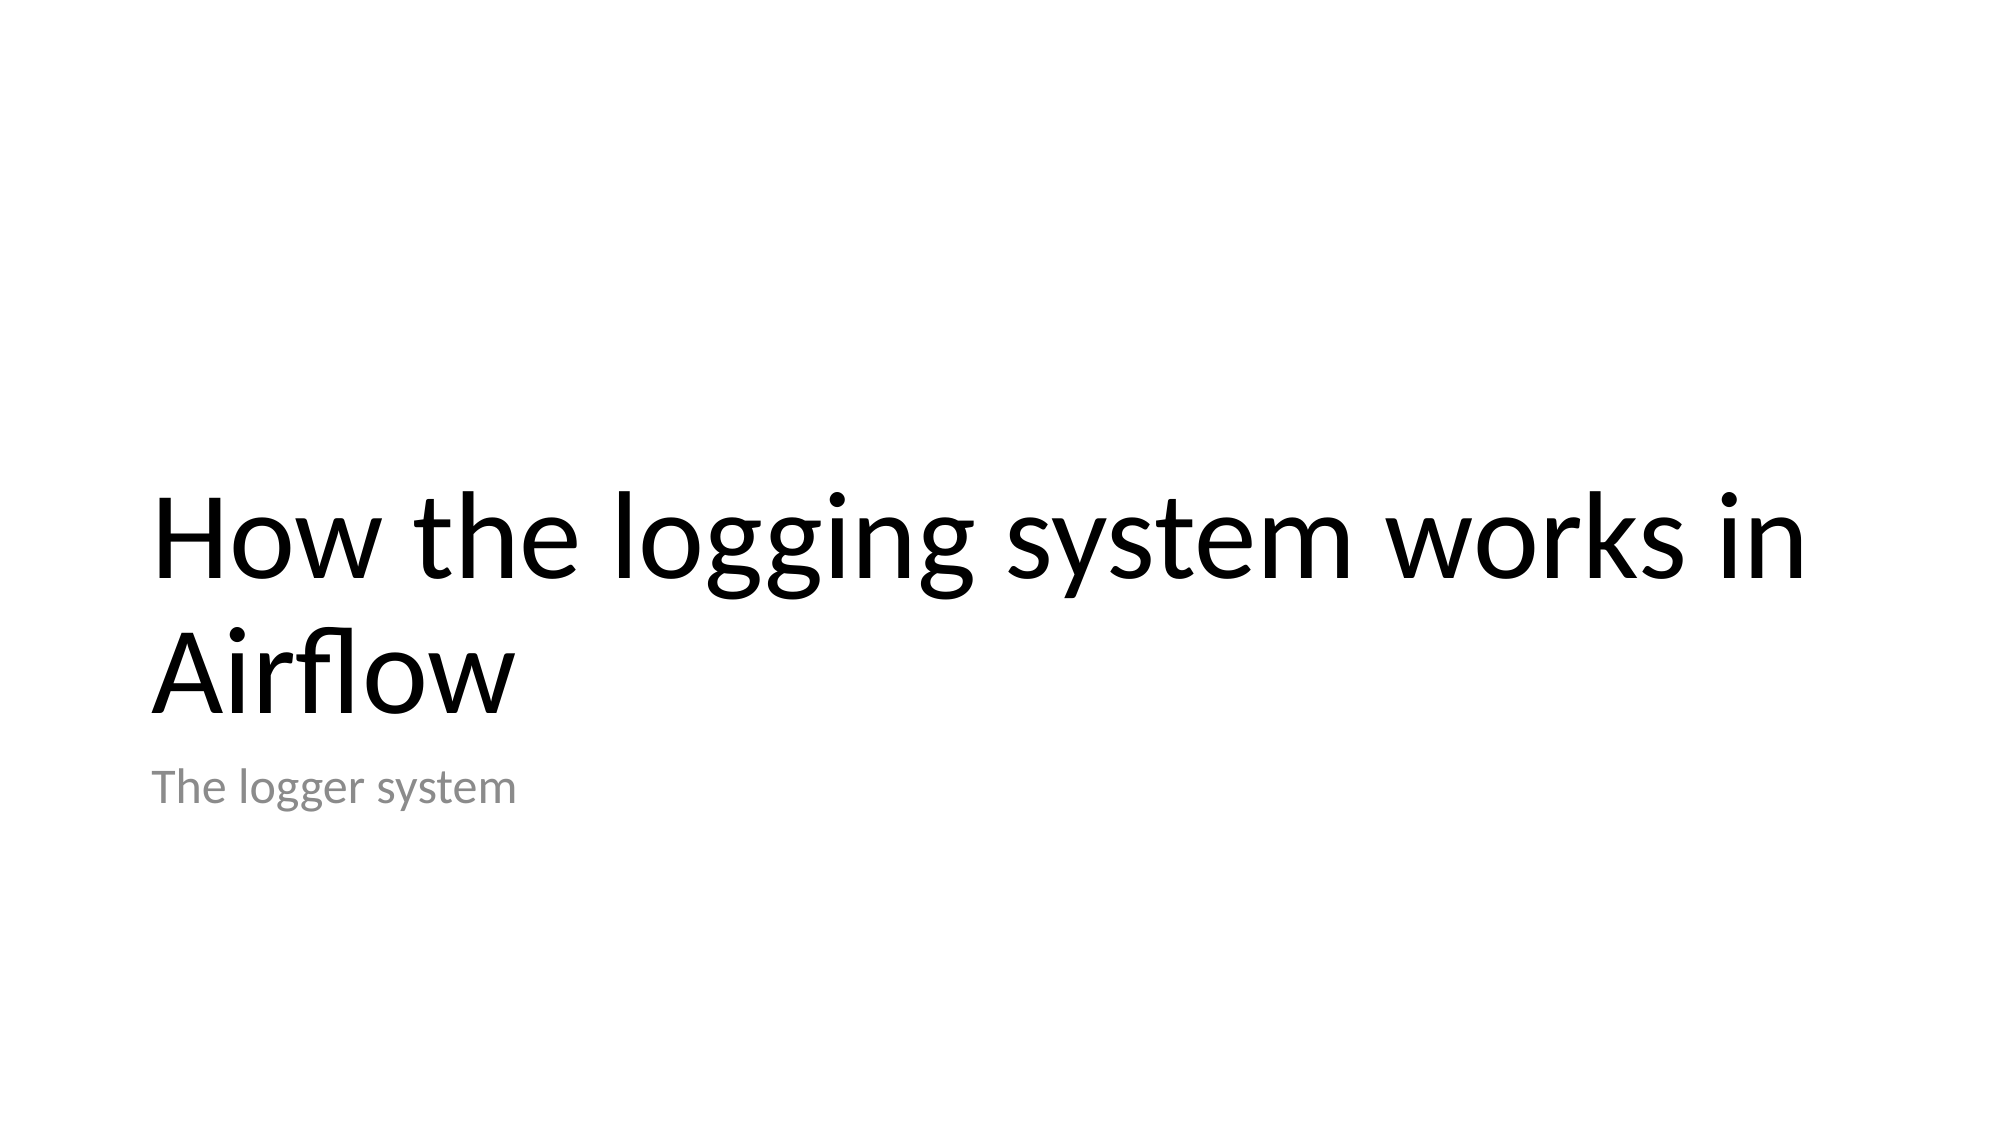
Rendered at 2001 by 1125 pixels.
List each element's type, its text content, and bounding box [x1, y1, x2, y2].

list The logger system [136, 752, 1862, 999]
title How the logging system works in Airflow [136, 280, 1862, 749]
